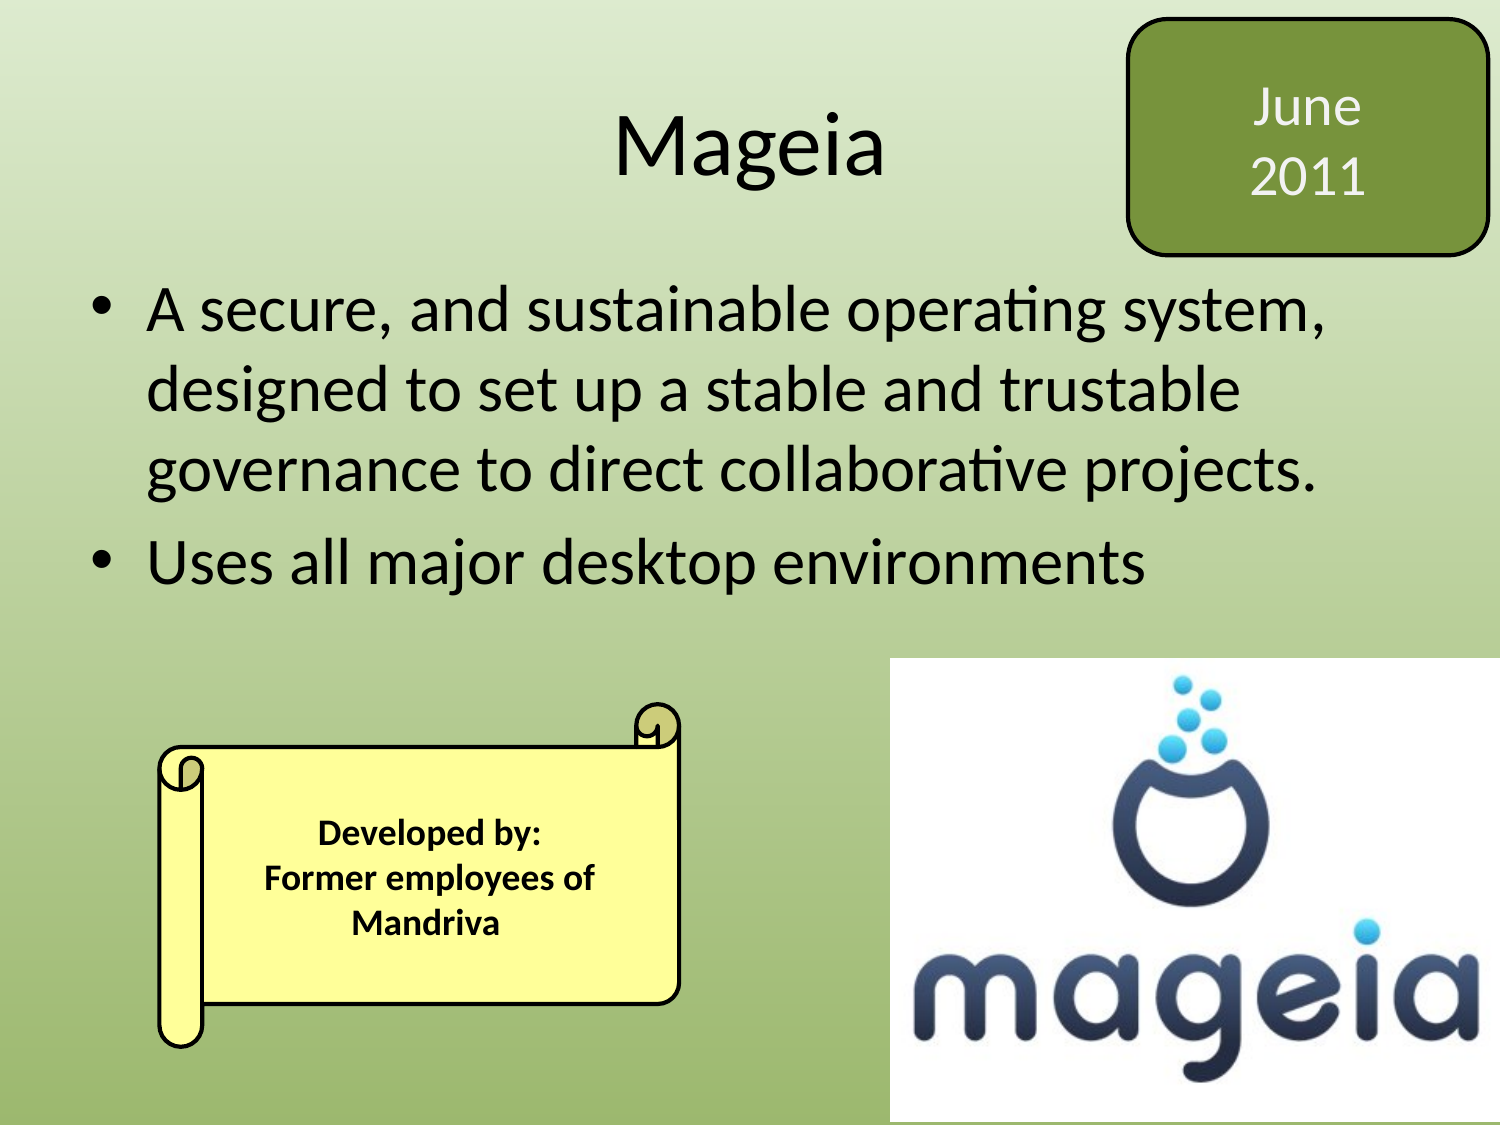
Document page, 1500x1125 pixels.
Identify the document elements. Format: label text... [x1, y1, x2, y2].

title Mageia [75, 45, 1129, 233]
text_box Developed by: Former employees of Mandriva [157, 702, 682, 1049]
list A secure, and sustainable operating system, designed to set up a stable and trustable governance to direct collaborative projects. Uses all major desktop environments [75, 257, 1425, 1000]
text_box June 2011 [1125, 16, 1491, 258]
picture [889, 658, 1500, 1122]
